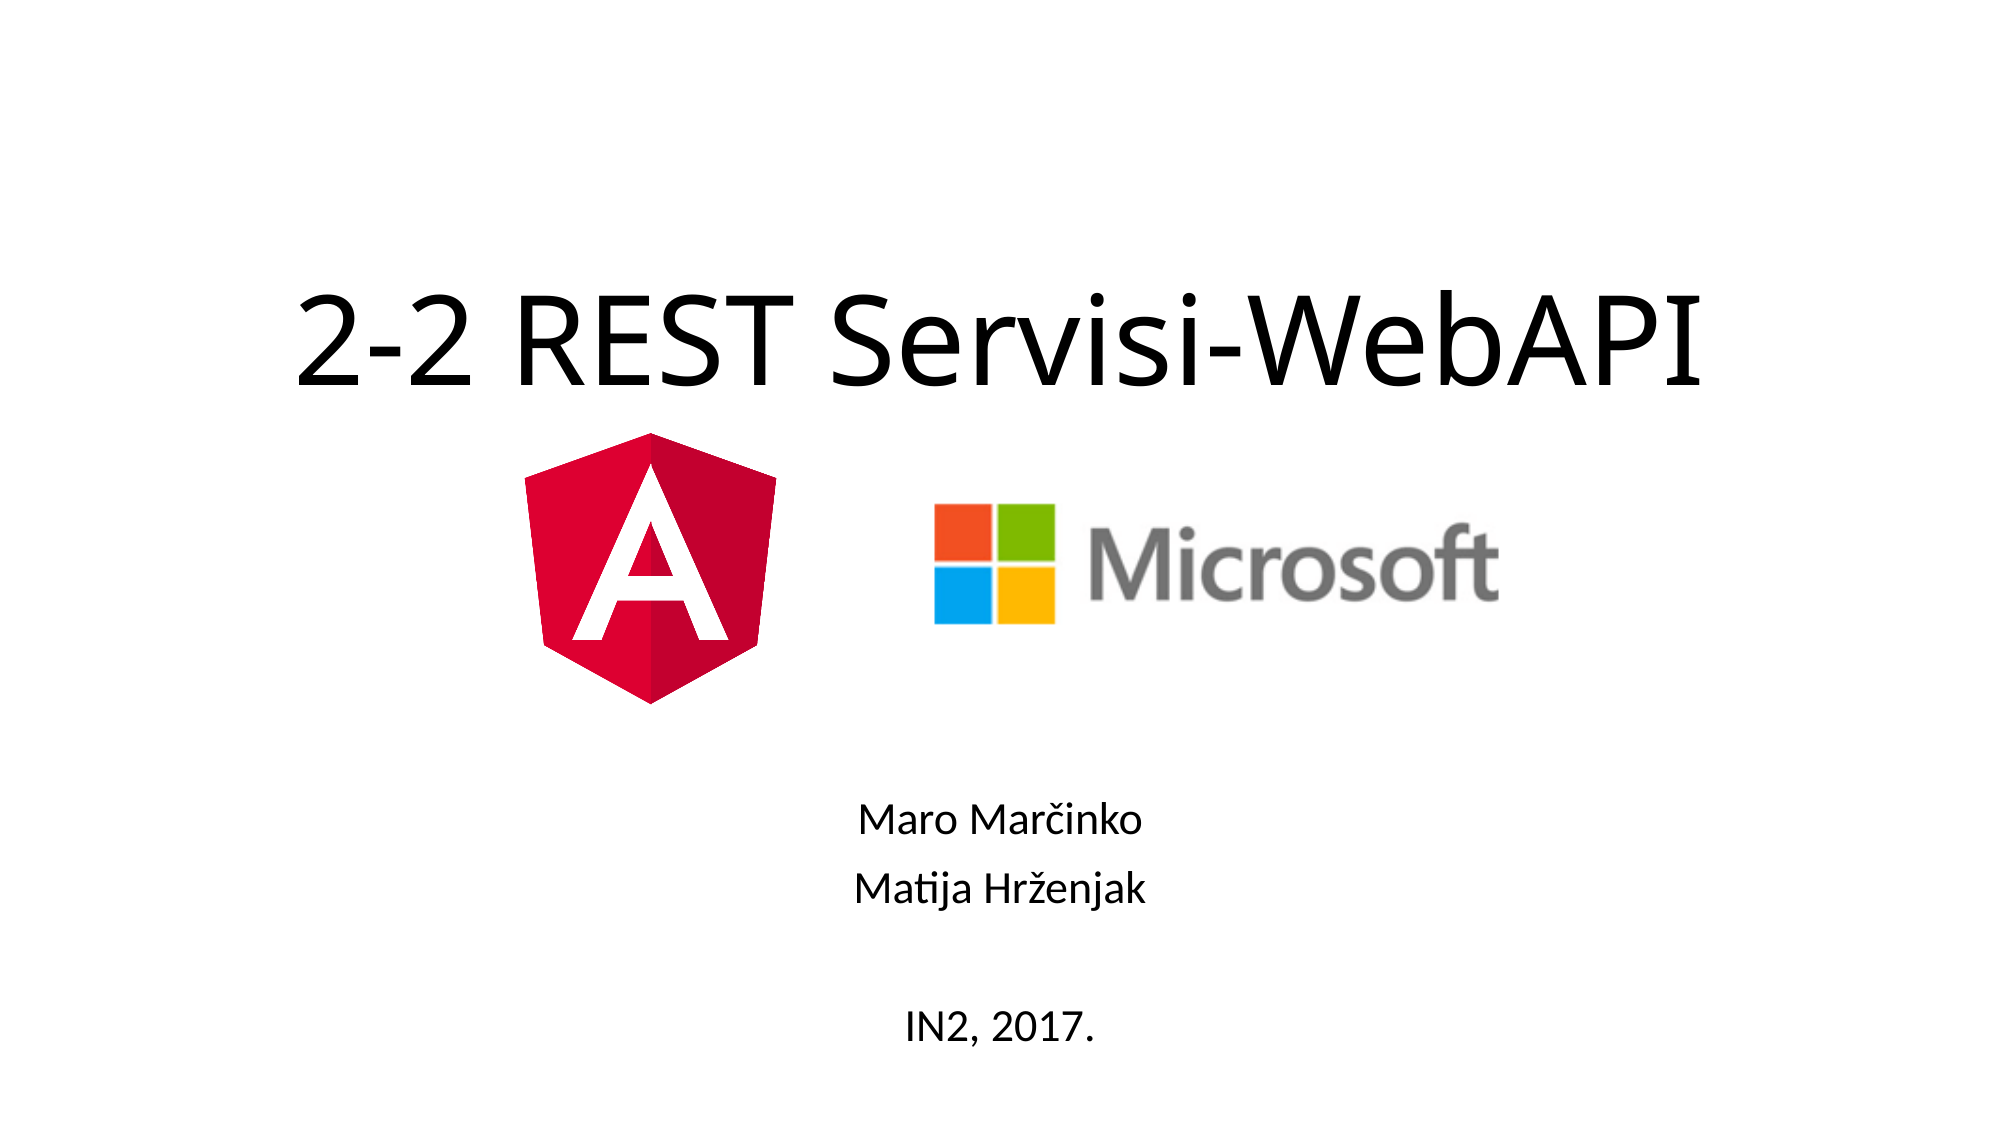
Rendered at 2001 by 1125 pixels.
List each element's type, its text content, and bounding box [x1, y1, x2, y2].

picture [888, 483, 1546, 652]
picture [518, 429, 785, 707]
subtitle Maro Marčinko Matija Hrženjak IN2, 2017. [249, 787, 1750, 1060]
title 2-2 REST Servisi-WebAPI [249, 28, 1750, 420]
